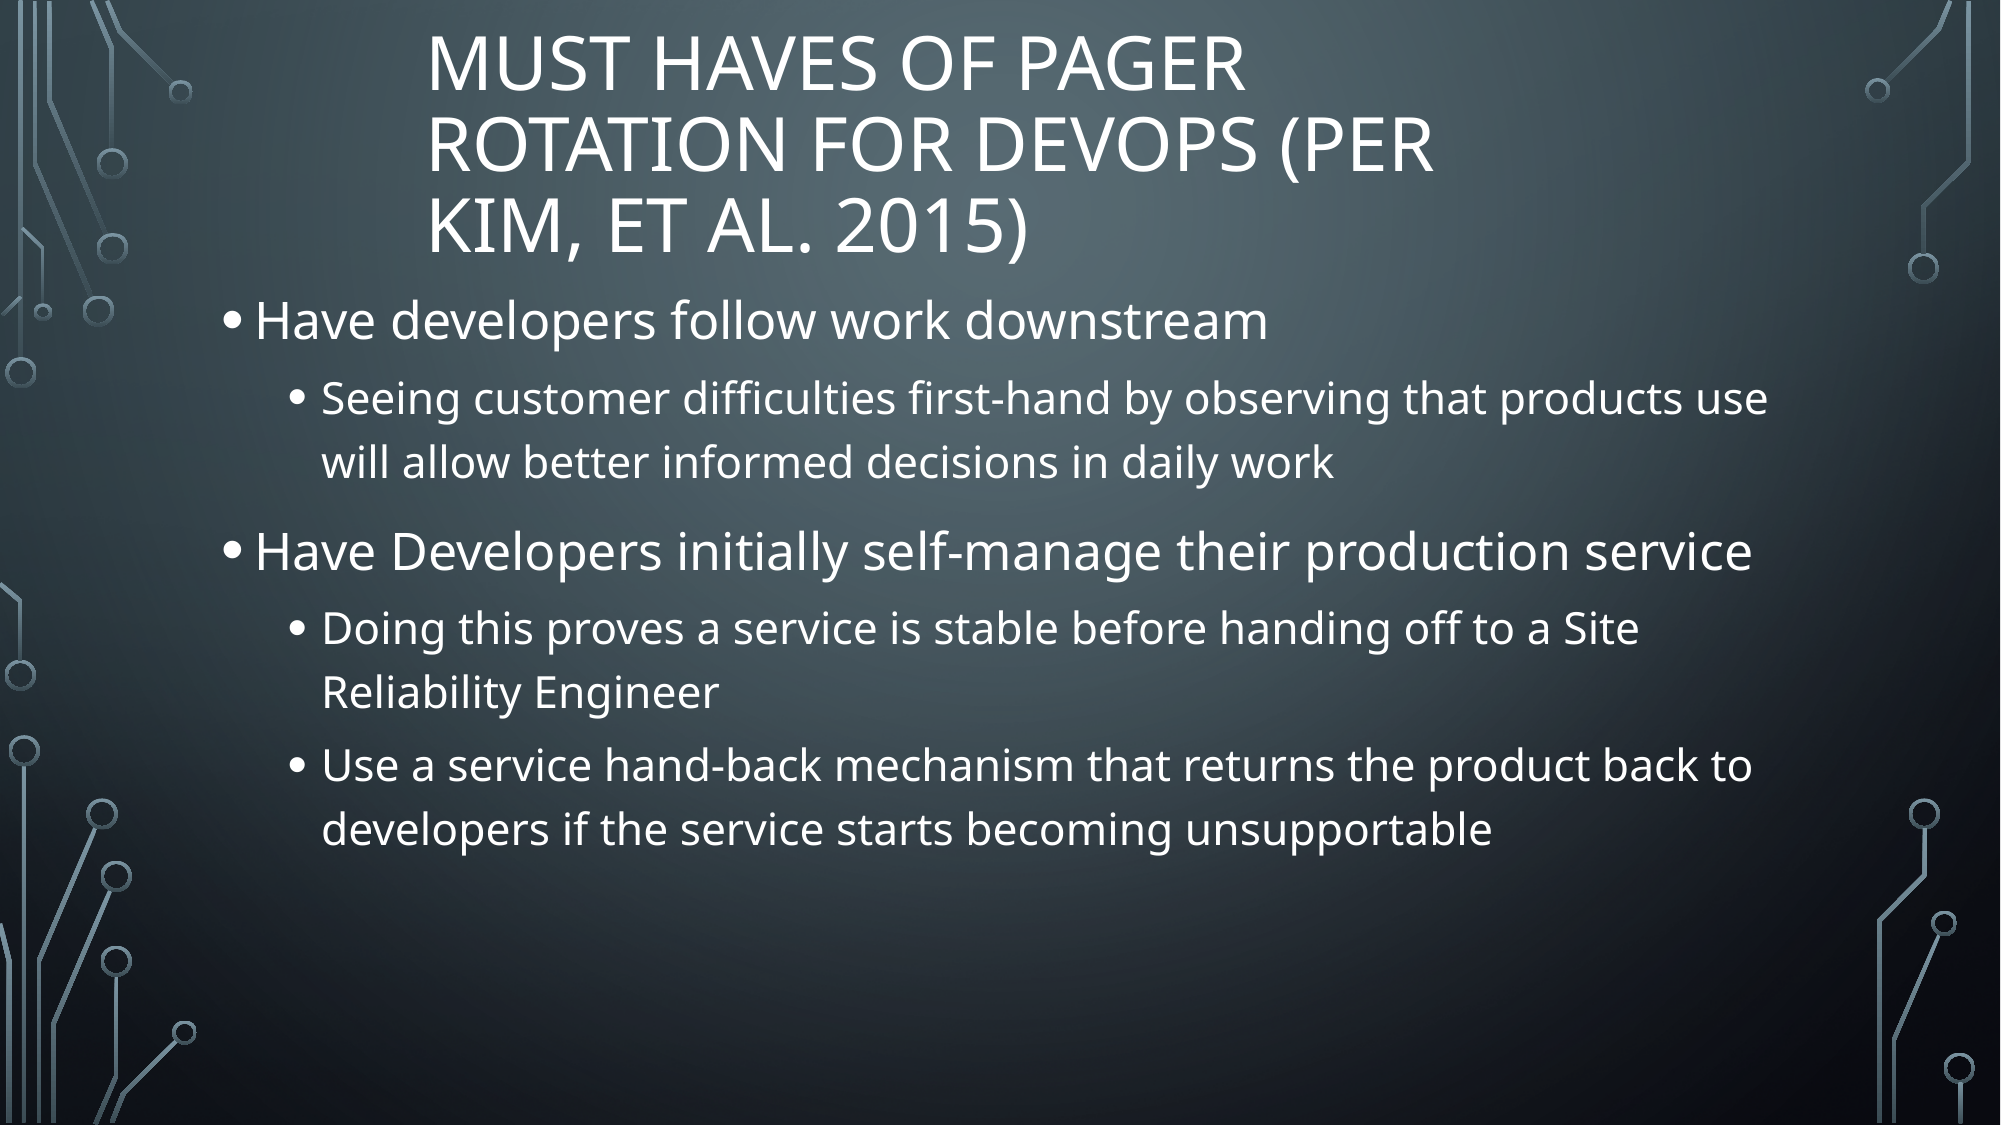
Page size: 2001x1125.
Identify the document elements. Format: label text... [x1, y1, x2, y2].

list Have developers follow work downstream Seeing customer difficulties first-hand by observing that products use will allow better informed decisions in daily work Have Developers initially self-manage their production service Doing this proves a service is stable before handing off to a Site Reliability Engineer Use a service hand-back mechanism that returns the product back to developers if the service starts becoming unsupportable [205, 268, 1790, 920]
title Must haves of pager rotation for devops (per kim, et al. 2015) [410, 25, 1590, 268]
